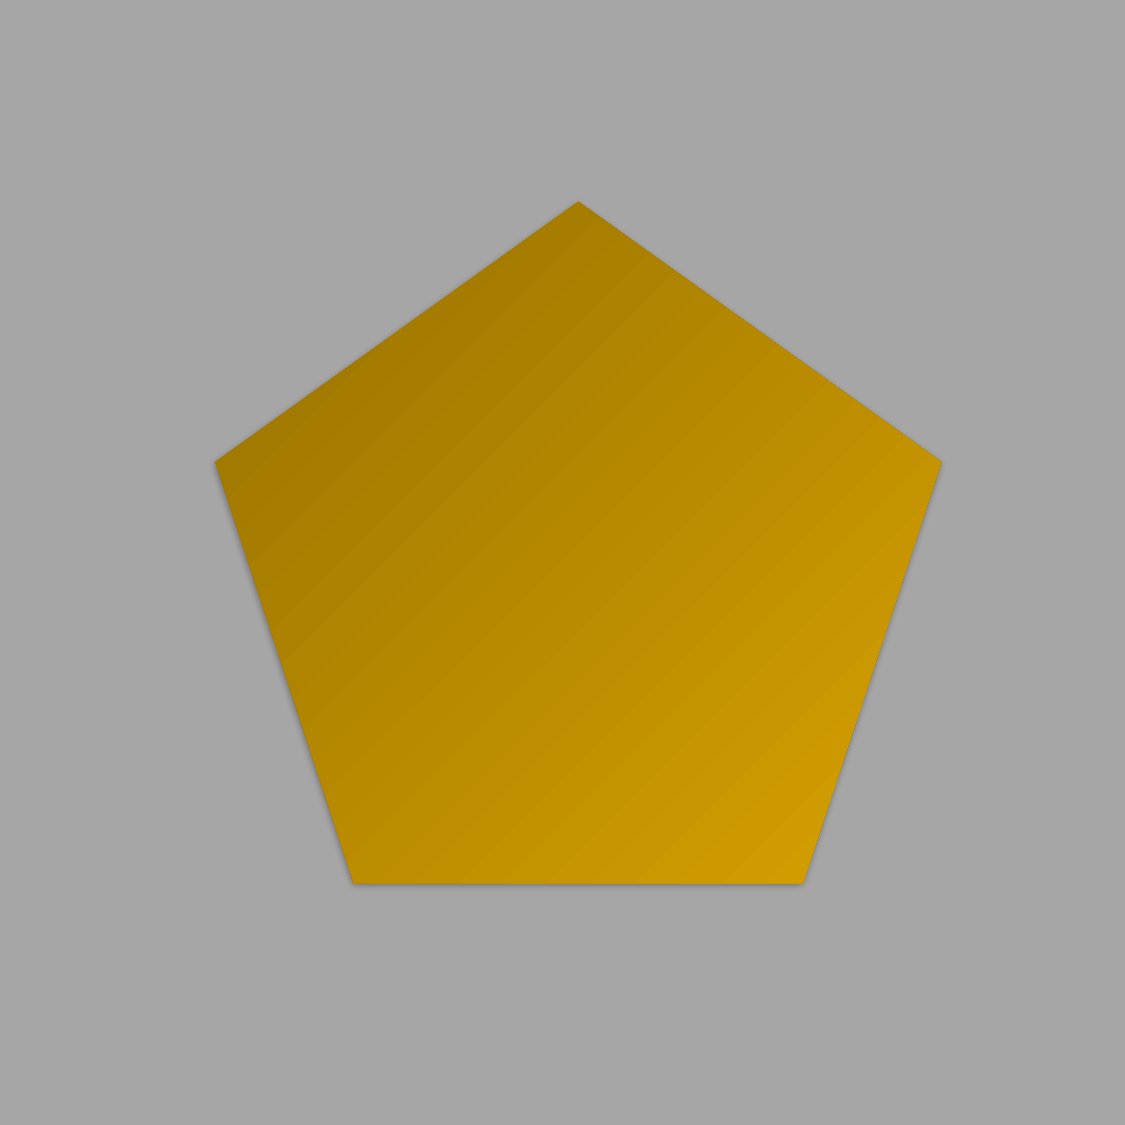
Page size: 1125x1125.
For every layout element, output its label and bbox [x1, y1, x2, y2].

text_box [214, 201, 943, 885]
